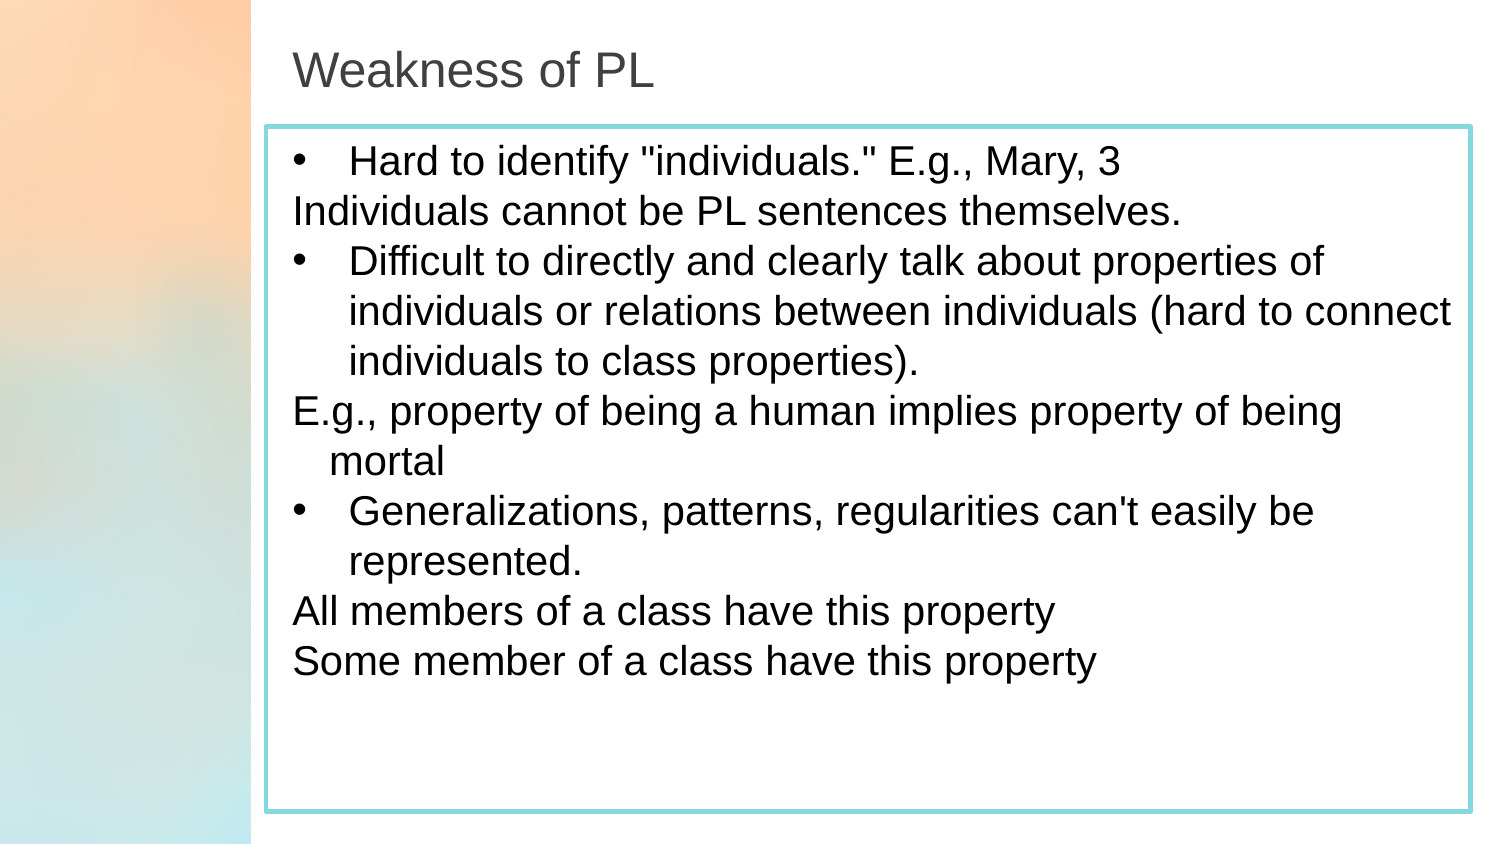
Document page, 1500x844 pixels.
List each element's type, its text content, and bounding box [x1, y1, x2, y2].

picture [0, 0, 1500, 844]
text_box [667, 485, 698, 546]
list Weakness of PL [277, 20, 1500, 115]
text_box [264, 124, 1473, 814]
text_box Hard to identify "individuals." E.g., Mary, 3 Individuals cannot be PL sentences themselves. Difficult to directly and clearly talk about properties of individuals or relations between individuals (hard to connect individuals to class properties). E.g., property of being a human implies property of being mortal Generalizations, patterns, regularities can't easily be represented. All members of a class have this property Some member of a class have this property [277, 126, 1483, 692]
